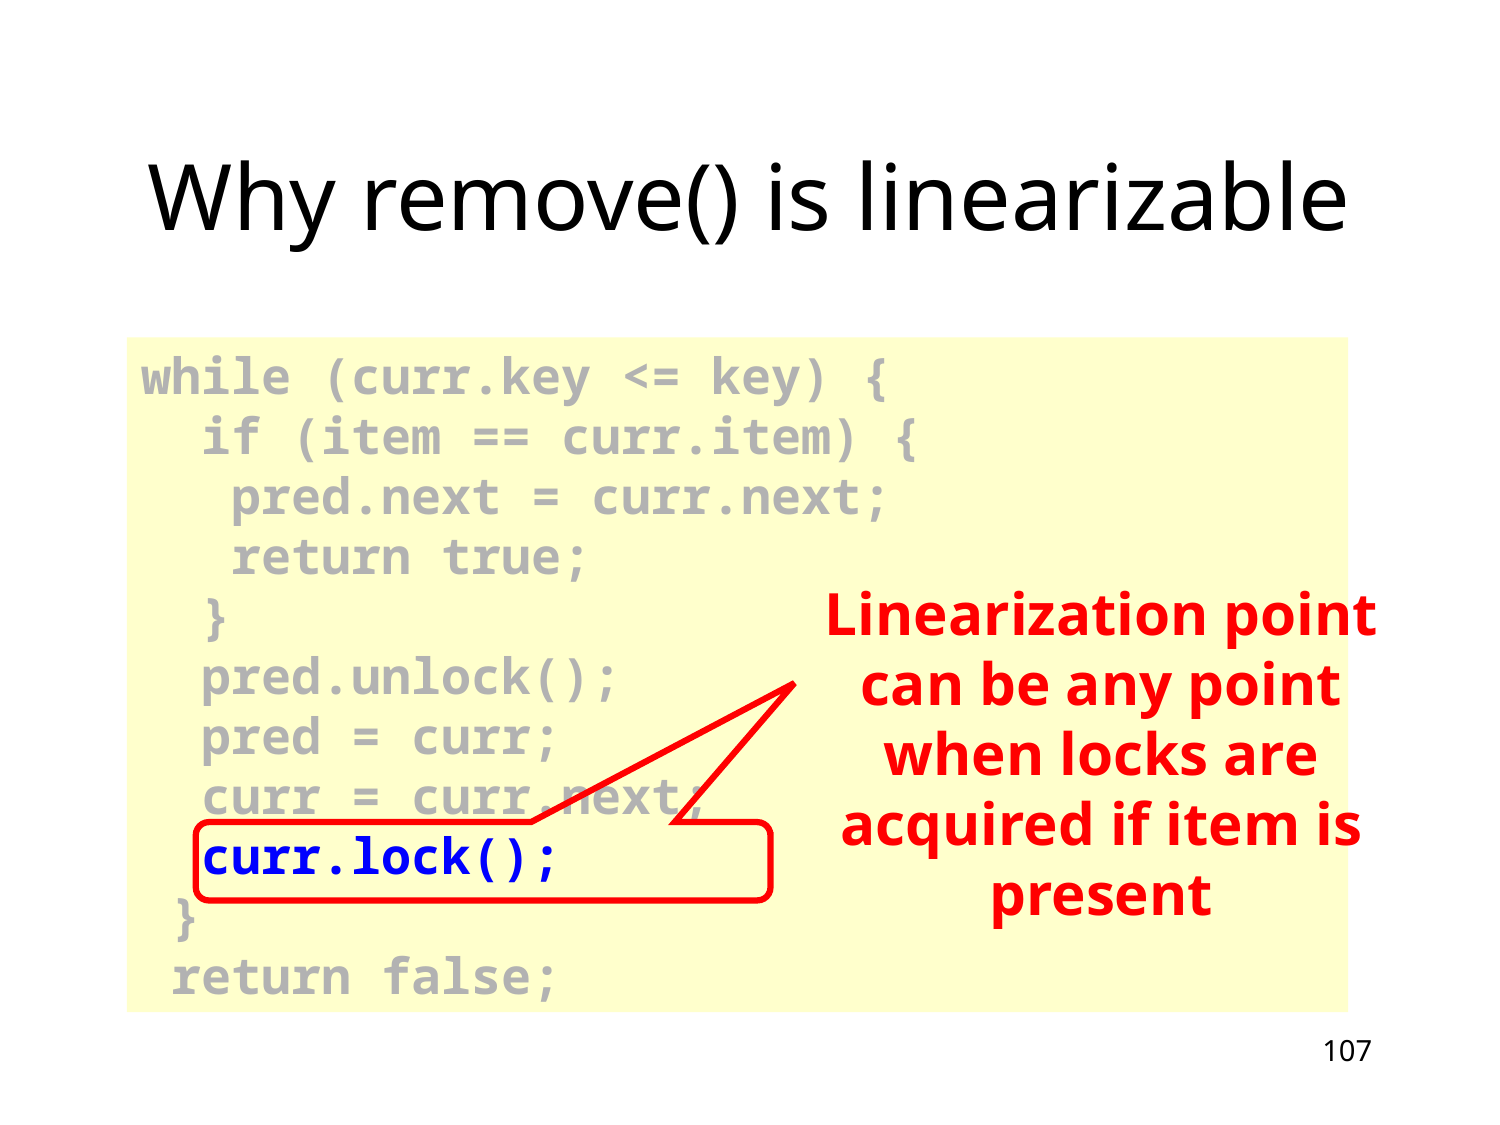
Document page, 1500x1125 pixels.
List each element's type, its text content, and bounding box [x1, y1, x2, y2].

text_box Linearization point can be any point when locks are acquired if item is present [770, 570, 1433, 935]
slide_number 107 [1074, 1024, 1388, 1101]
title Why remove() is linearizable [112, 99, 1388, 288]
text_box [195, 695, 770, 901]
text_box while (curr.key <= key) { if (item == curr.item) { pred.next = curr.next; return true; } pred.unlock(); pred = curr; curr = curr.next; curr.lock(); } return false; [126, 337, 1349, 1013]
